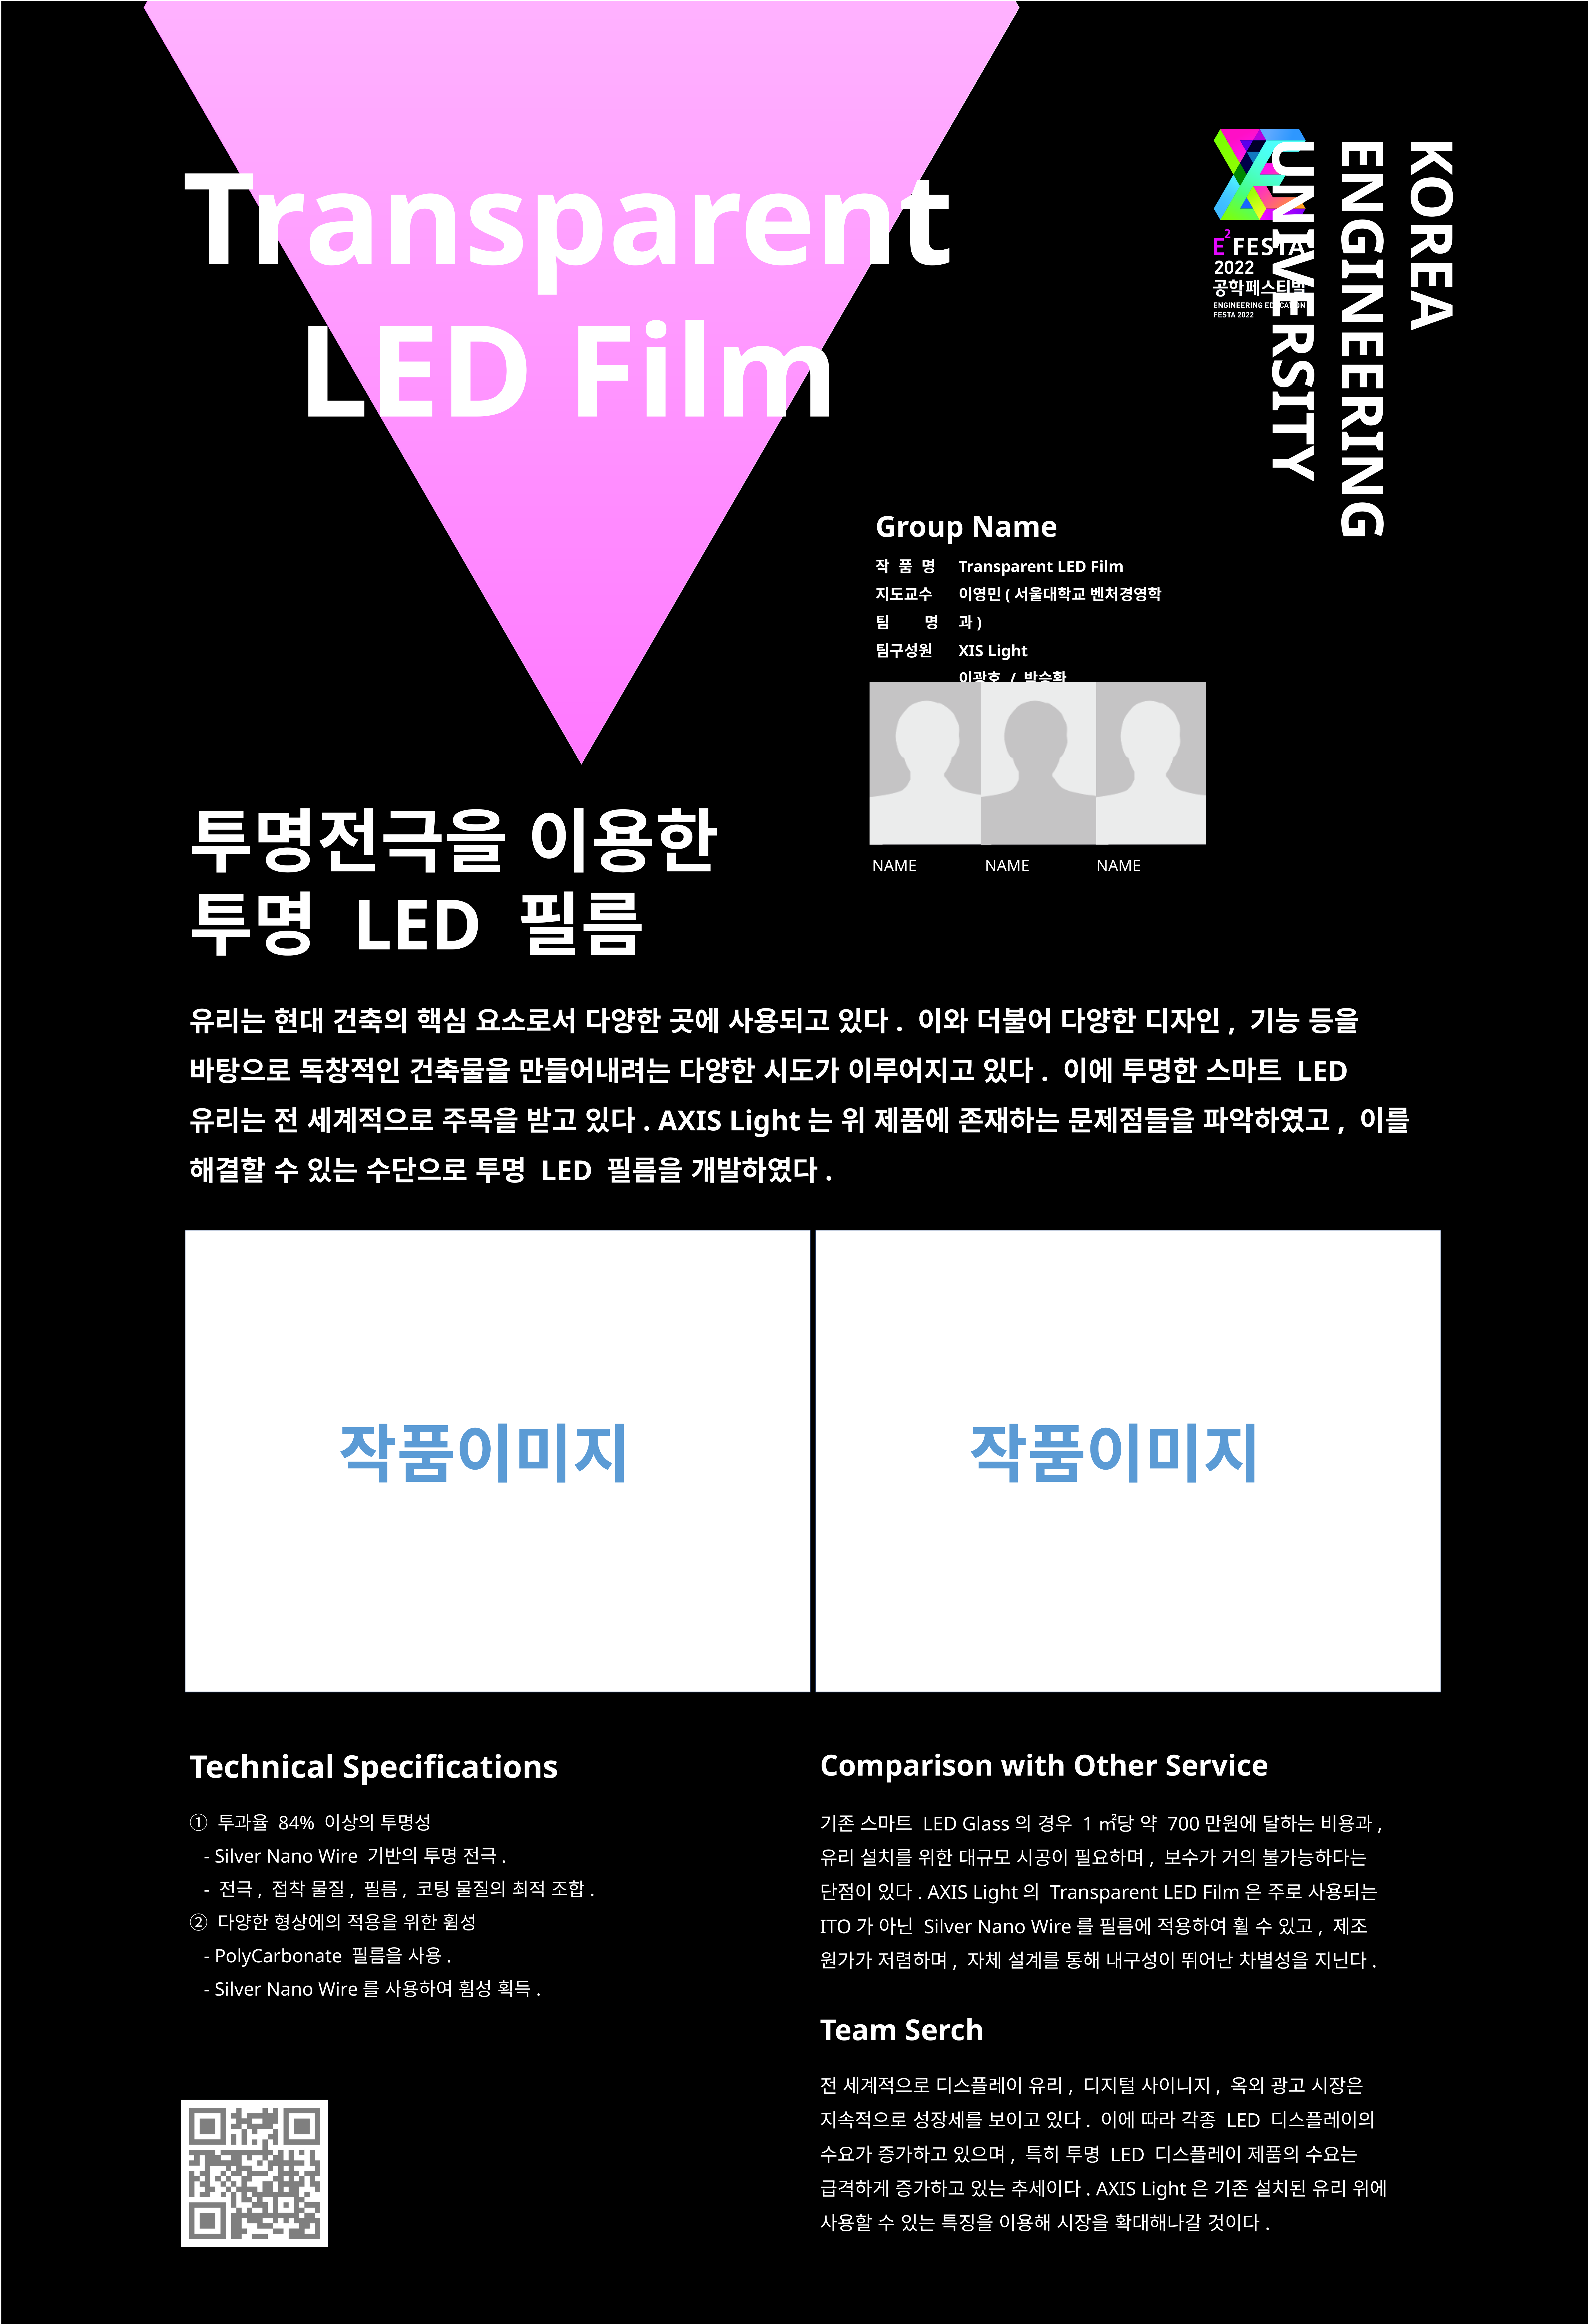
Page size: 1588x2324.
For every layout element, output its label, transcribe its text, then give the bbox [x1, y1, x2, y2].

text_box 기존 스마트 LED Glass의 경우 1㎡당 약 700만원에 달하는 비용과, 유리 설치를 위한 대규모 시공이 필요하며, 보수가 거의 불가능하다는 단점이 있다. AXIS Light의 Transparent LED Film은 주로 사용되는 ITO가 아닌 Silver Nano Wire를 필름에 적용하여 휠 수 있고, 제조 원가가 저렴하며, 자체 설계를 통해 내구성이 뛰어난 차별성을 지닌다. [816, 1798, 1399, 1973]
text_box 투명전극을 이용한 투명 LED 필름 [185, 795, 761, 966]
text_box 전 세계적으로 디스플레이 유리, 디지털 사이니지, 옥외 광고 시장은 지속적으로 성장세를 보이고 있다. 이에 따라 각종 LED 디스플레이의 수요가 증가하고 있으며, 특히 투명 LED 디스플레이 제품의 수요는 급격하게 증가하고 있는 추세이다. AXIS Light은 기존 설치된 유리 위에 사용할 수 있는 특징을 이용해 시장을 확대해나갈 것이다. [816, 2060, 1399, 2236]
text_box ① 투과율 84% 이상의 투명성 - Silver Nano Wire 기반의 투명 전극. - 전극, 접착 물질, 필름, 코팅 물질의 최적 조합. ② 다양한 형상에의 적용을 위한 휨성 - PolyCarbonate 필름을 사용. - Silver Nano Wire를 사용하여 휨성 획득. [185, 1798, 785, 2002]
text_box [185, 1230, 810, 1692]
text_box 유리는 현대 건축의 핵심 요소로서 다양한 곳에 사용되고 있다. 이와 더불어 다양한 디자인, 기능 등을 바탕으로 독창적인 건축물을 만들어내려는 다양한 시도가 이루어지고 있다. 이에 투명한 스마트 LED 유리는 전 세계적으로 주목을 받고 있다. AXIS Light는 위 제품에 존재하는 문제점들을 파악하였고, 이를 해결할 수 있는 수단으로 투명 LED 필름을 개발하였다. [185, 984, 1430, 1188]
text_box NAME [981, 846, 1053, 877]
text_box 작품이미지 [305, 1411, 665, 1492]
text_box [815, 1230, 1441, 1692]
text_box Transparent LED Film 이영민(서울대학교 벤처경영학과) XIS Light 이광호 / 박승환 [954, 545, 1182, 682]
text_box KOREA ENGINEERING UNIVERSITY [1259, 133, 1471, 744]
text_box Transparent LED Film [116, 135, 1020, 444]
text_box Technical Specifications [185, 1745, 742, 1786]
text_box 작 품 명 지도교수 팀 명 팀구성원 [871, 545, 944, 662]
picture [0, 0, 1588, 2324]
text_box NAME [868, 844, 940, 877]
text_box Comparison with Other Service [816, 1745, 1393, 1784]
text_box Team Serch [816, 2009, 1393, 2048]
text_box NAME [1092, 846, 1165, 877]
text_box Group Name [871, 506, 1210, 545]
text_box 작품이미지 [936, 1411, 1295, 1492]
